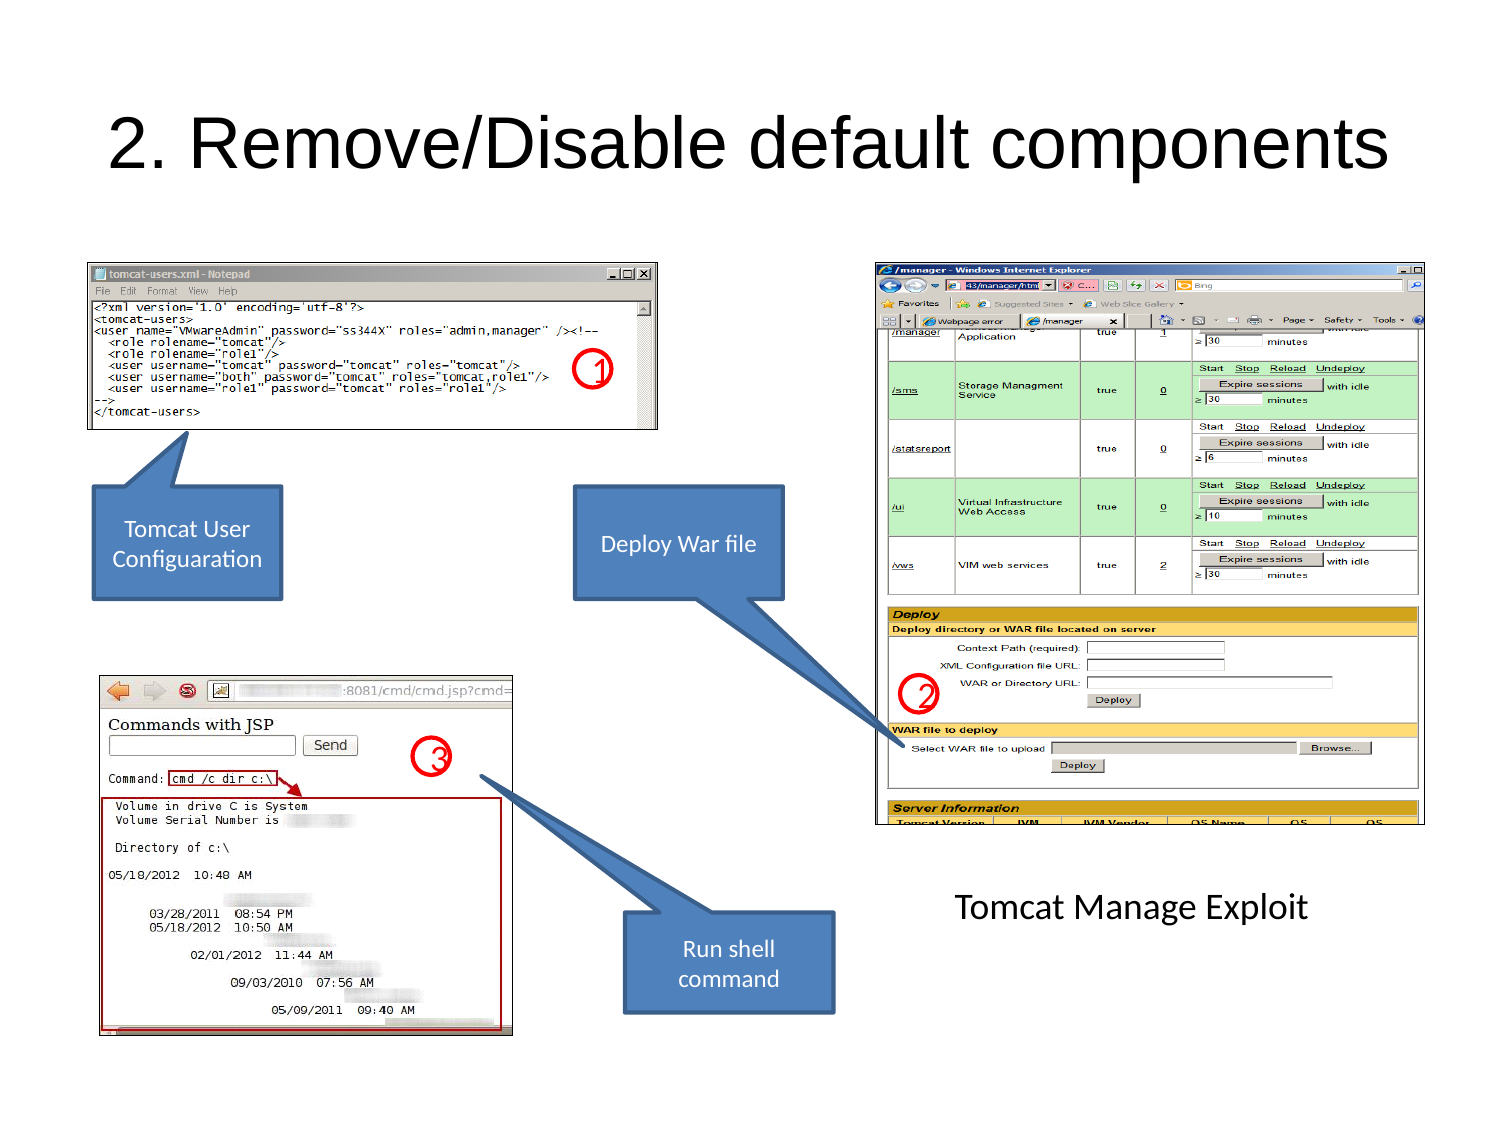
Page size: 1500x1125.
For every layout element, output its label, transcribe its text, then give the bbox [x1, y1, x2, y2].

text_box Run shell command [516, 794, 836, 1015]
text_box Tomcat Manage Exploit [939, 874, 1324, 935]
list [99, 674, 513, 1036]
picture [874, 262, 1426, 826]
text_box Tomcat User Configuaration [91, 439, 284, 602]
title 2. Remove/Disable default components [75, 45, 1425, 233]
picture [87, 262, 659, 430]
text_box Deploy War file [572, 484, 869, 725]
